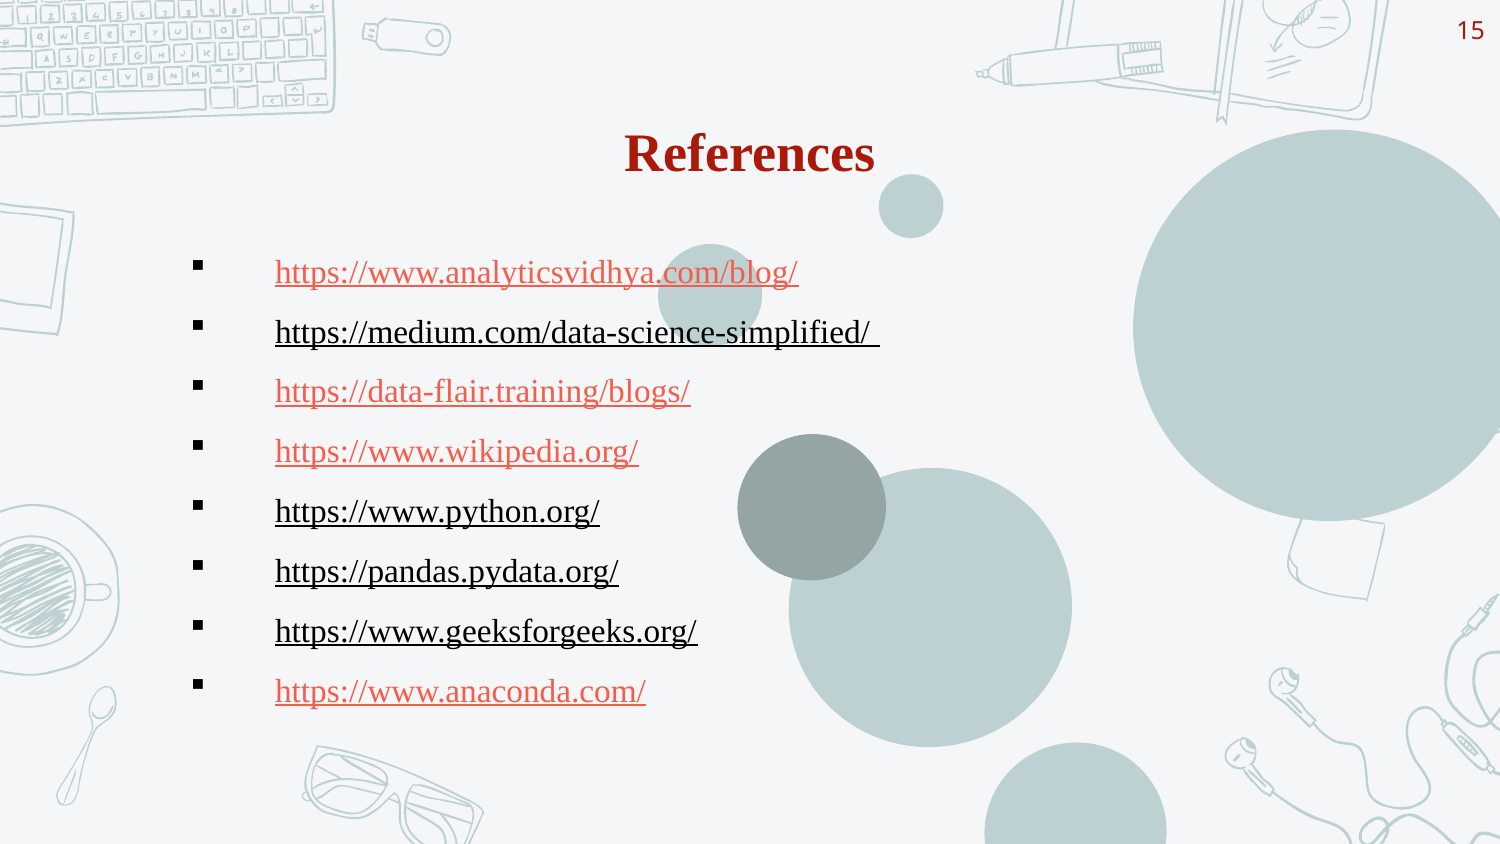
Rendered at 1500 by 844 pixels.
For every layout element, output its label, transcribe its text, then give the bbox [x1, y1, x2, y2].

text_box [644, 70, 1500, 844]
title References [185, 102, 639, 198]
text_box https://www.analyticsvidhya.com/blog/ https://medium.com/data-science-simplified/ https://data-flair.training/blogs/ https://www.wikipedia.org/ https://www.python.org/ https://pandas.pydata.org/ https://www.geeksforgeeks.org/ https://www.anaconda.com/ [175, 222, 639, 752]
slide_number 15 [1435, 0, 1500, 53]
